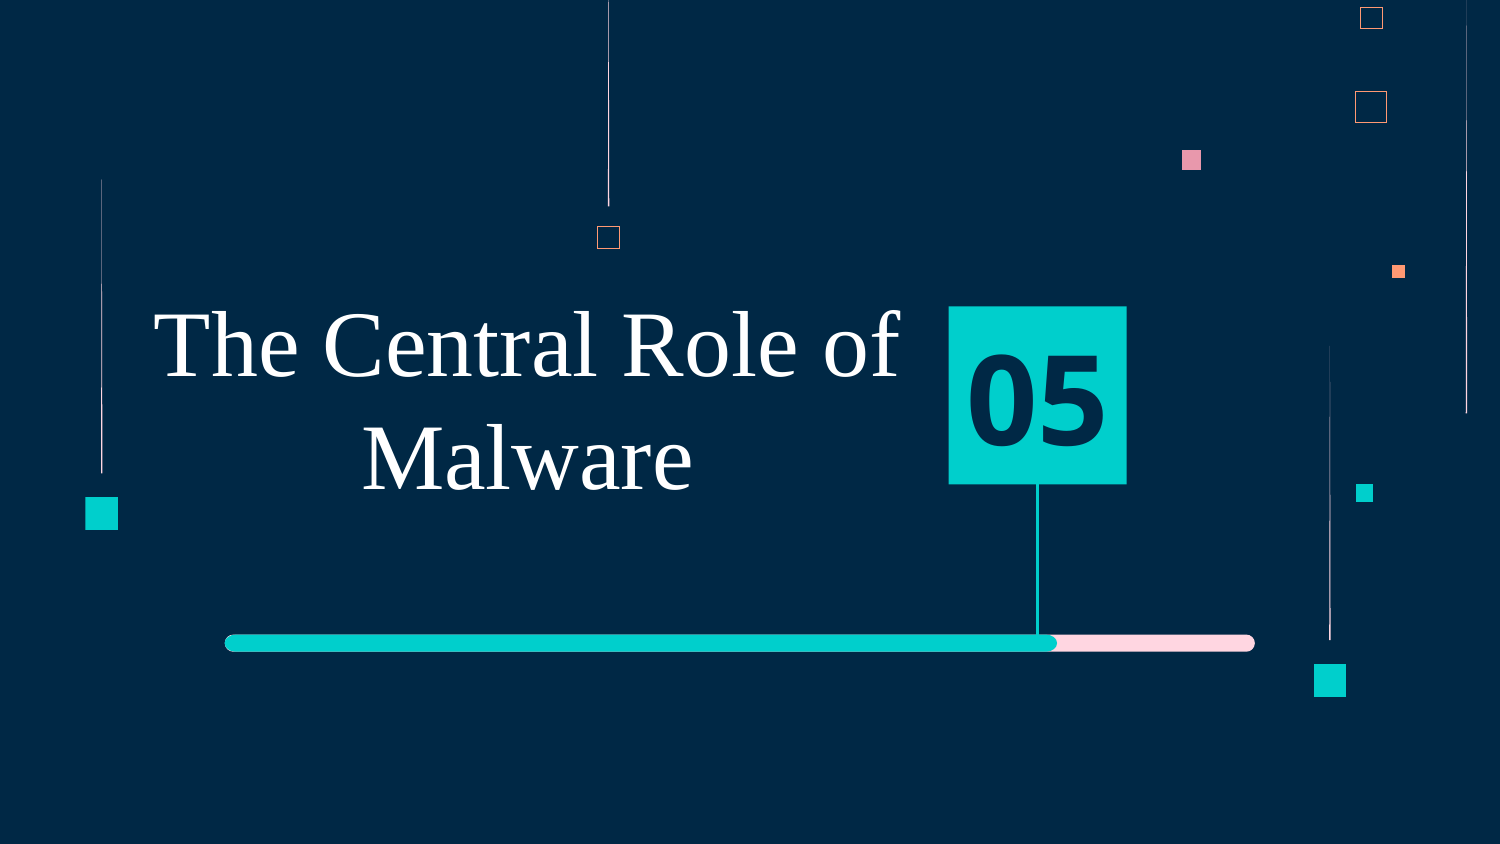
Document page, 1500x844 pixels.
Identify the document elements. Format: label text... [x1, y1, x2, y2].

text_box [948, 306, 1127, 348]
title The Central Role of Malware [106, 326, 948, 465]
text_box [224, 634, 1058, 652]
text_box [1049, 634, 1255, 652]
text_box [948, 443, 1127, 485]
title 05 [913, 348, 1163, 443]
